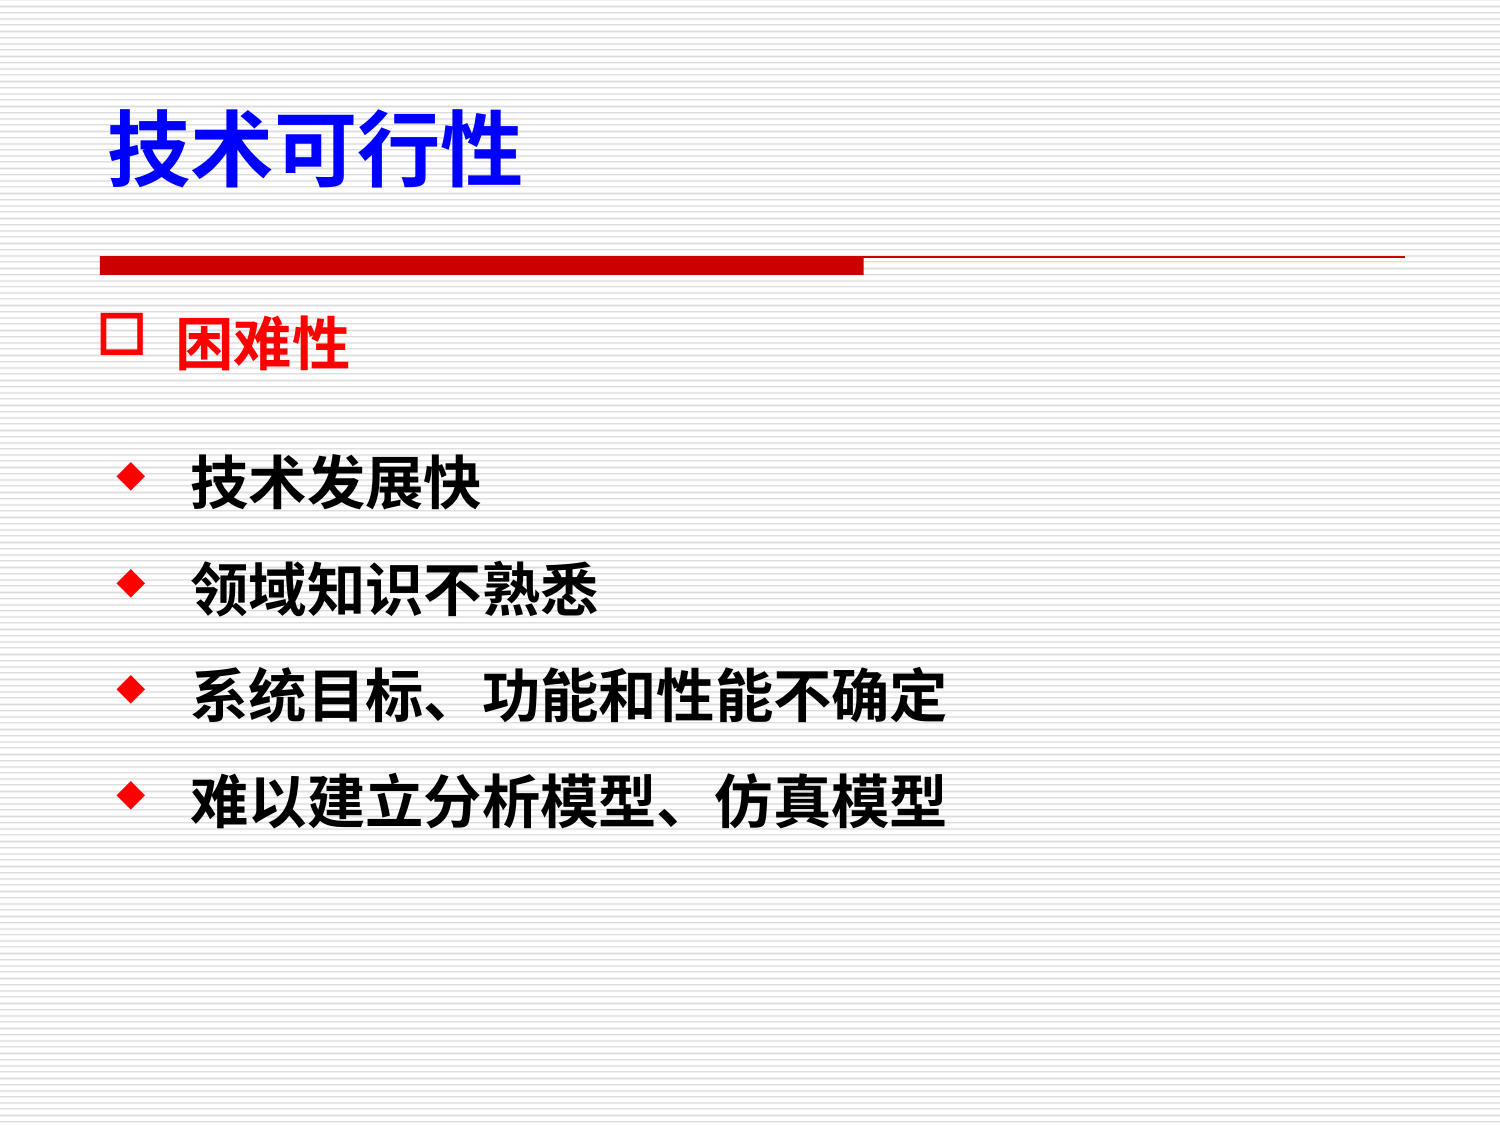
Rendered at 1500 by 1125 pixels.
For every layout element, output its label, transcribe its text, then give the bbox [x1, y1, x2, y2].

text_box 技术发展快 领域知识不熟悉 系统目标、功能和性能不确定 难以建立分析模型、仿真模型 [98, 414, 1474, 844]
text_box 技术可行性 [92, 53, 1106, 241]
text_box 困难性 [81, 281, 366, 384]
picture [0, 0, 1500, 1125]
